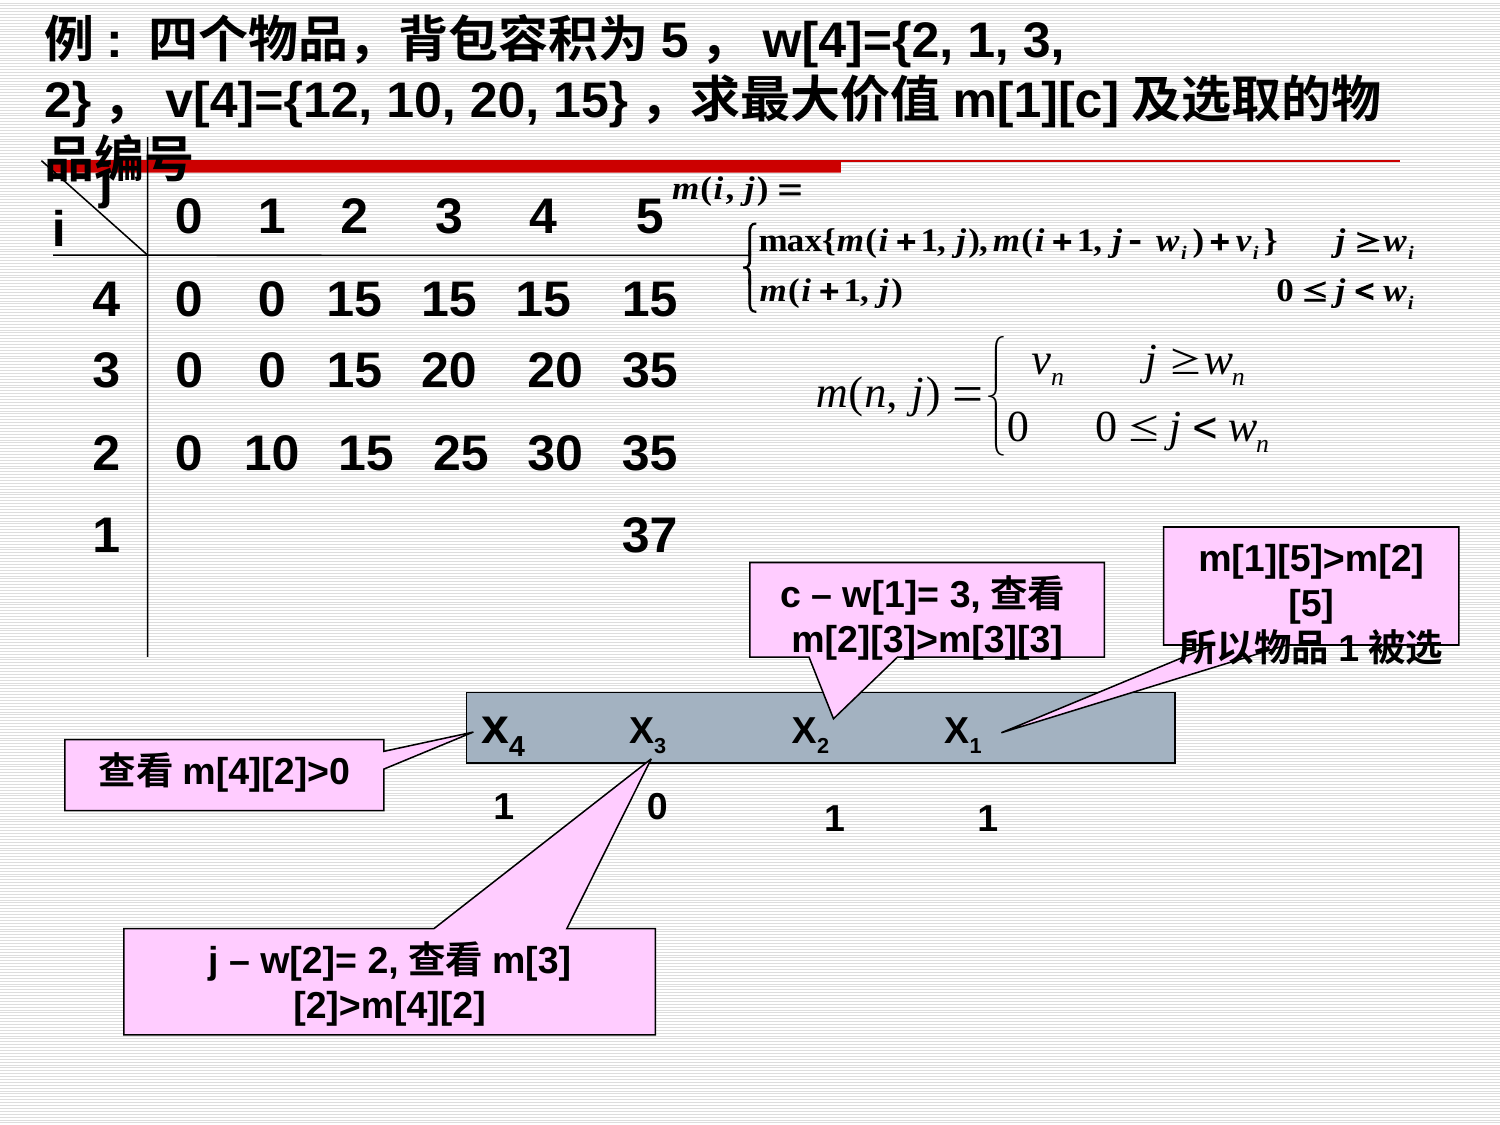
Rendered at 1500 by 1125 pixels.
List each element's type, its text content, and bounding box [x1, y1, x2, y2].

text_box 0 [632, 774, 683, 835]
text_box 1 [478, 774, 530, 835]
text_box 3 [76, 338, 136, 398]
text_box x4 X3 X2 X1 [466, 692, 1175, 764]
text_box 37 [620, 503, 680, 563]
text_box 1 [809, 786, 860, 847]
text_box 0 [242, 267, 302, 327]
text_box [666, 170, 1424, 320]
text_box j – w[2]= 2,查看m[3][2]>m[4][2] [123, 758, 656, 1035]
text_box 0 [159, 420, 219, 480]
text_box 5 [620, 184, 661, 244]
text_box 0 [242, 338, 302, 398]
text_box 0 [159, 338, 219, 398]
text_box 30 [525, 420, 585, 480]
text_box 2 [324, 184, 384, 244]
text_box m[1][5]>m[2][5] 所以物品1被选 [1001, 527, 1459, 733]
text_box i [29, 196, 89, 256]
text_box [808, 328, 1282, 467]
text_box 15 [513, 267, 573, 327]
text_box c – w[1]= 3,查看m[2][3]>m[3][3] [749, 562, 1105, 719]
text_box 0 [159, 184, 219, 244]
text_box 20 [525, 338, 585, 398]
text_box 15 [324, 267, 384, 327]
text_box j [76, 148, 136, 208]
text_box 15 [336, 420, 396, 480]
text_box 10 [242, 420, 302, 480]
text_box 15 [324, 338, 385, 398]
text_box 3 [419, 184, 479, 244]
text_box 35 [620, 338, 680, 398]
text_box 例: 四个物品，背包容积为5，w[4]={2, 1, 3, 2}，v[4]={12, 10, 20, 15}，求最大价值m[1][c]及选取的物品编号 [29, 0, 1412, 195]
text_box 15 [620, 267, 665, 327]
text_box 查看m[4][2]>0 [64, 732, 474, 811]
text_box 15 [419, 267, 479, 327]
text_box 1 [242, 184, 302, 244]
text_box 20 [419, 338, 479, 398]
text_box 0 [159, 267, 219, 327]
text_box 4 [76, 266, 136, 326]
text_box 1 [962, 786, 1014, 847]
text_box 35 [620, 420, 680, 480]
text_box 4 [513, 184, 573, 244]
text_box 2 [76, 420, 136, 480]
text_box 1 [76, 503, 136, 563]
text_box 25 [431, 420, 491, 480]
